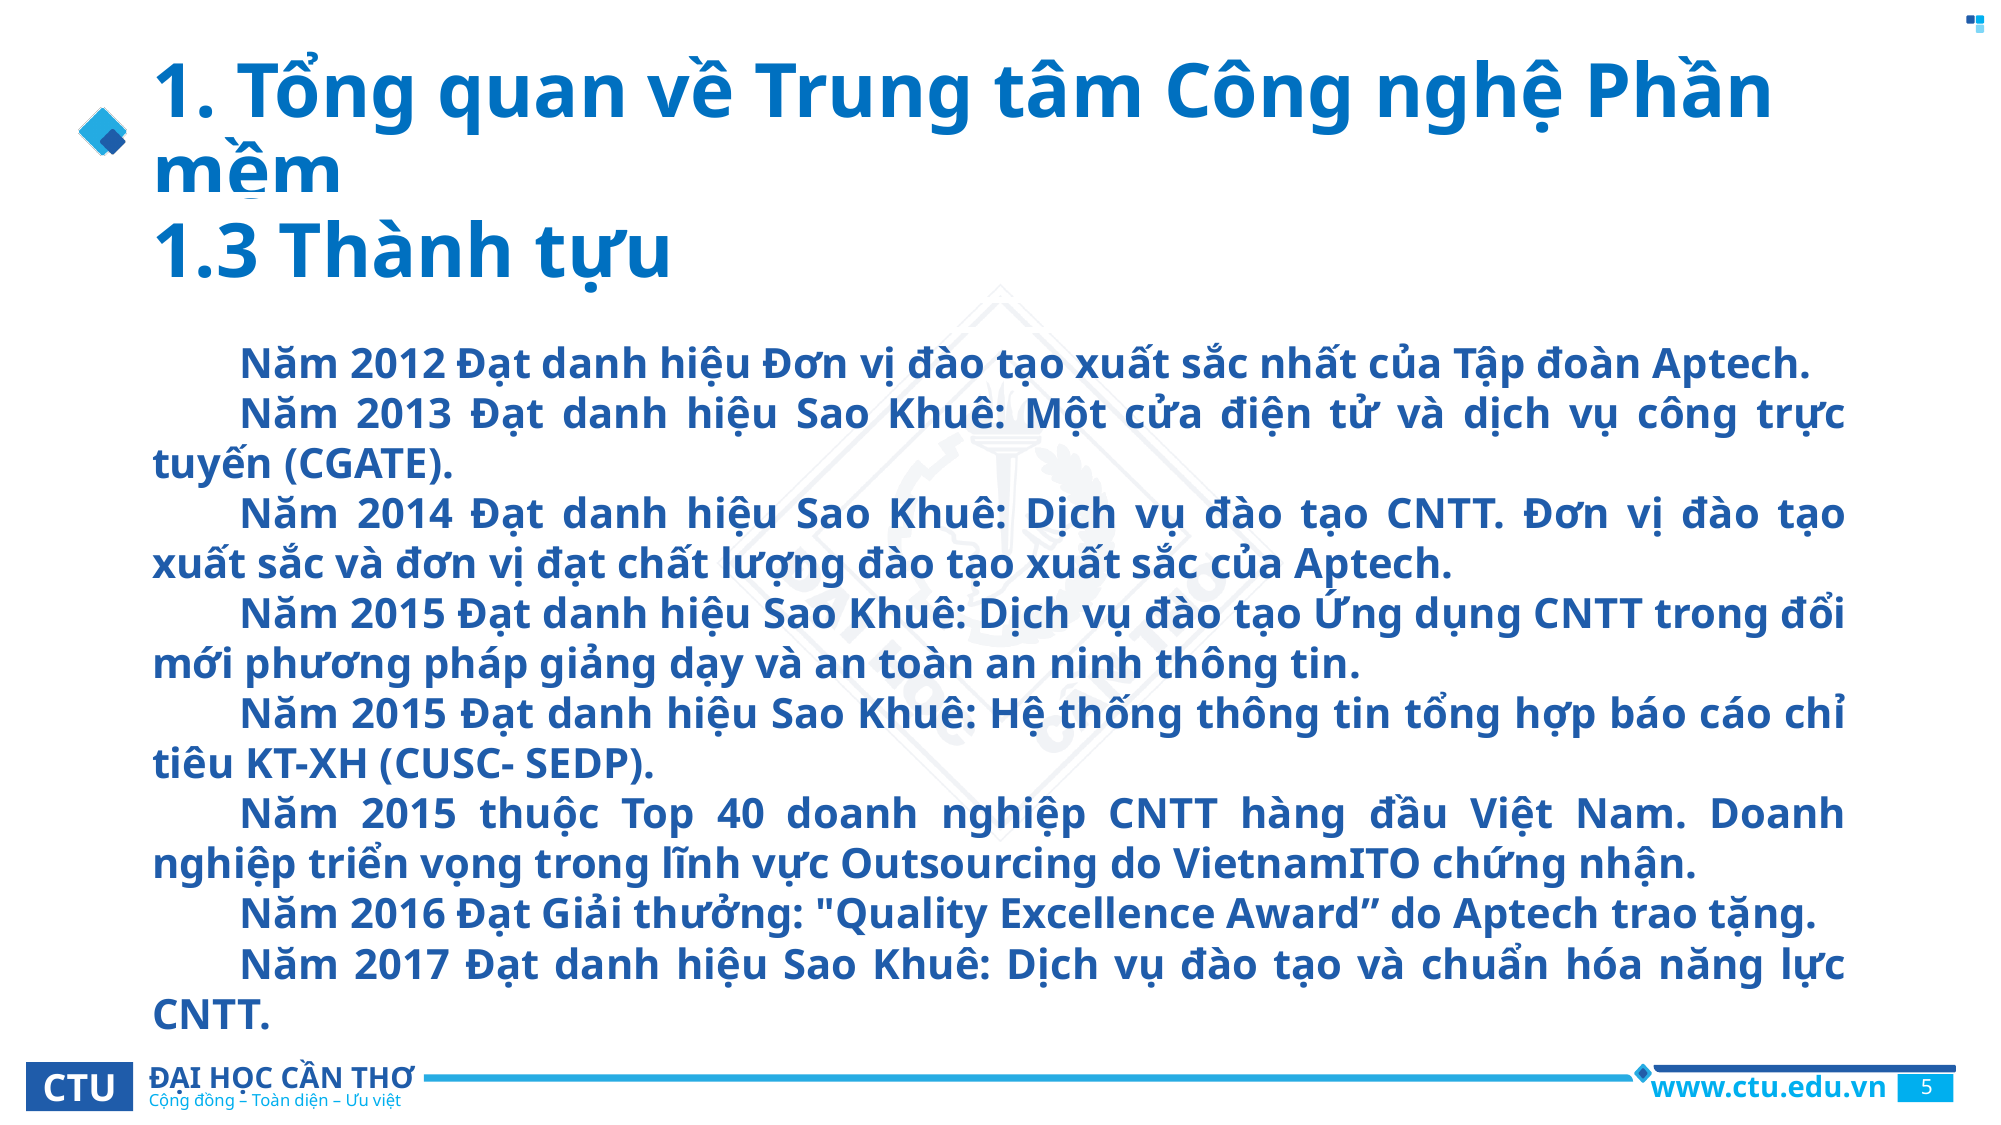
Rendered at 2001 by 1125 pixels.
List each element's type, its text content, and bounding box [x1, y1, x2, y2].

picture [78, 107, 127, 156]
text_box Năm 2012 Đạt danh hiệu Đơn vị đào tạo xuất sắc nhất của Tập đoàn Aptech. Năm 2013 Đạt danh hiệu Sao Khuê: Một cửa điện tử và dịch vụ công trực tuyến (CGATE). Năm 2014 Đạt danh hiệu Sao Khuê: Dịch vụ đào tạo CNTT. Đơn vị đào tạo xuất sắc và đơn vị đạt chất lượng đào tạo xuất sắc của Aptech. Năm 2015 Đạt danh hiệu Sao Khuê: Dịch vụ đào tạo Ứng dụng CNTT trong đổi mới phương pháp giảng dạy và an toàn an ninh thông tin. Năm 2015 Đạt danh hiệu Sao Khuê: Hệ thống thông tin tổng hợp báo cáo chỉ tiêu KT-XH (CUSC- SEDP). Năm 2015 thuộc Top 40 doanh nghiệp CNTT hàng đầu Việt Nam. Doanh nghiệp triển vọng trong lĩnh vực Outsourcing do VietnamITO chứng nhận. Năm 2016 Đạt Giải thưởng: "Quality Excellence Award” do Aptech trao tặng. Năm 2017 Đạt danh hiệu Sao Khuê: Dịch vụ đào tạo và chuẩn hóa năng lực CNTT. [137, 329, 1863, 1045]
text_box 1.3 Thành tựu [137, 195, 1863, 300]
title 1. Tổng quan về Trung tâm Công nghệ Phần mềm [137, 24, 1863, 195]
